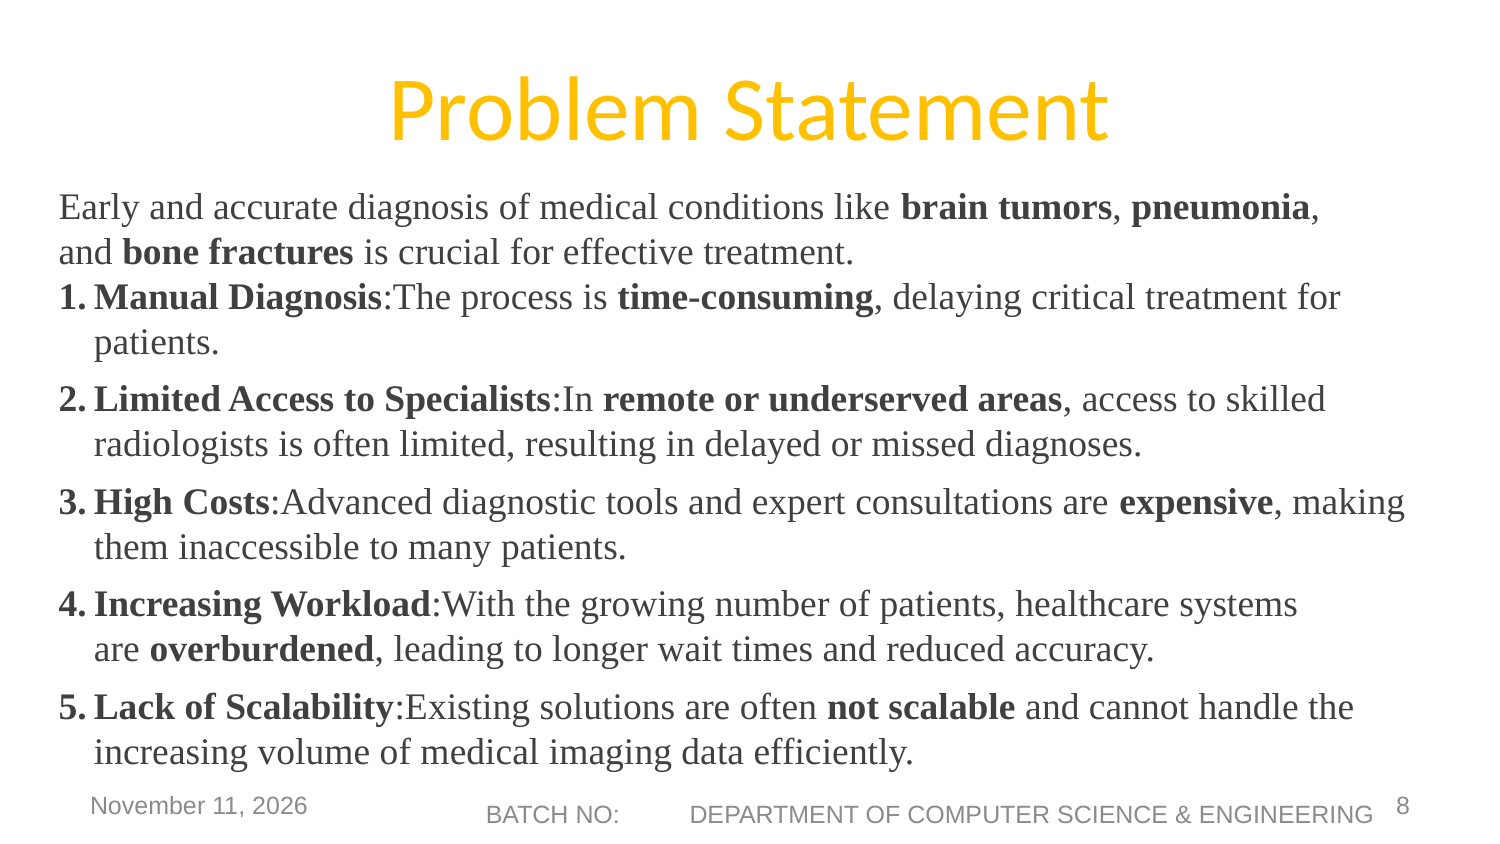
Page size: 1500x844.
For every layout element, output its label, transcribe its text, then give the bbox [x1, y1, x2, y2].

title Problem Statement [75, 33, 1425, 174]
slide_number 8 [1074, 782, 1425, 827]
footer BATCH NO: DEPARTMENT OF COMPUTER SCIENCE & ENGINEERING [433, 796, 1436, 831]
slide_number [75, 782, 425, 827]
text_box Early and accurate diagnosis of medical conditions like brain tumors, pneumonia, and bone fractures is crucial for effective treatment. Manual Diagnosis:The process is time-consuming, delaying critical treatment for patients. Limited Access to Specialists:In remote or underserved areas, access to skilled radiologists is often limited, resulting in delayed or missed diagnoses. High Costs:Advanced diagnostic tools and expert consultations are expensive, making them inaccessible to many patients. Increasing Workload:With the growing number of patients, healthcare systems are overburdened, leading to longer wait times and reduced accuracy. Lack of Scalability:Existing solutions are often not scalable and cannot handle the increasing volume of medical imaging data efficiently. [43, 174, 1436, 780]
